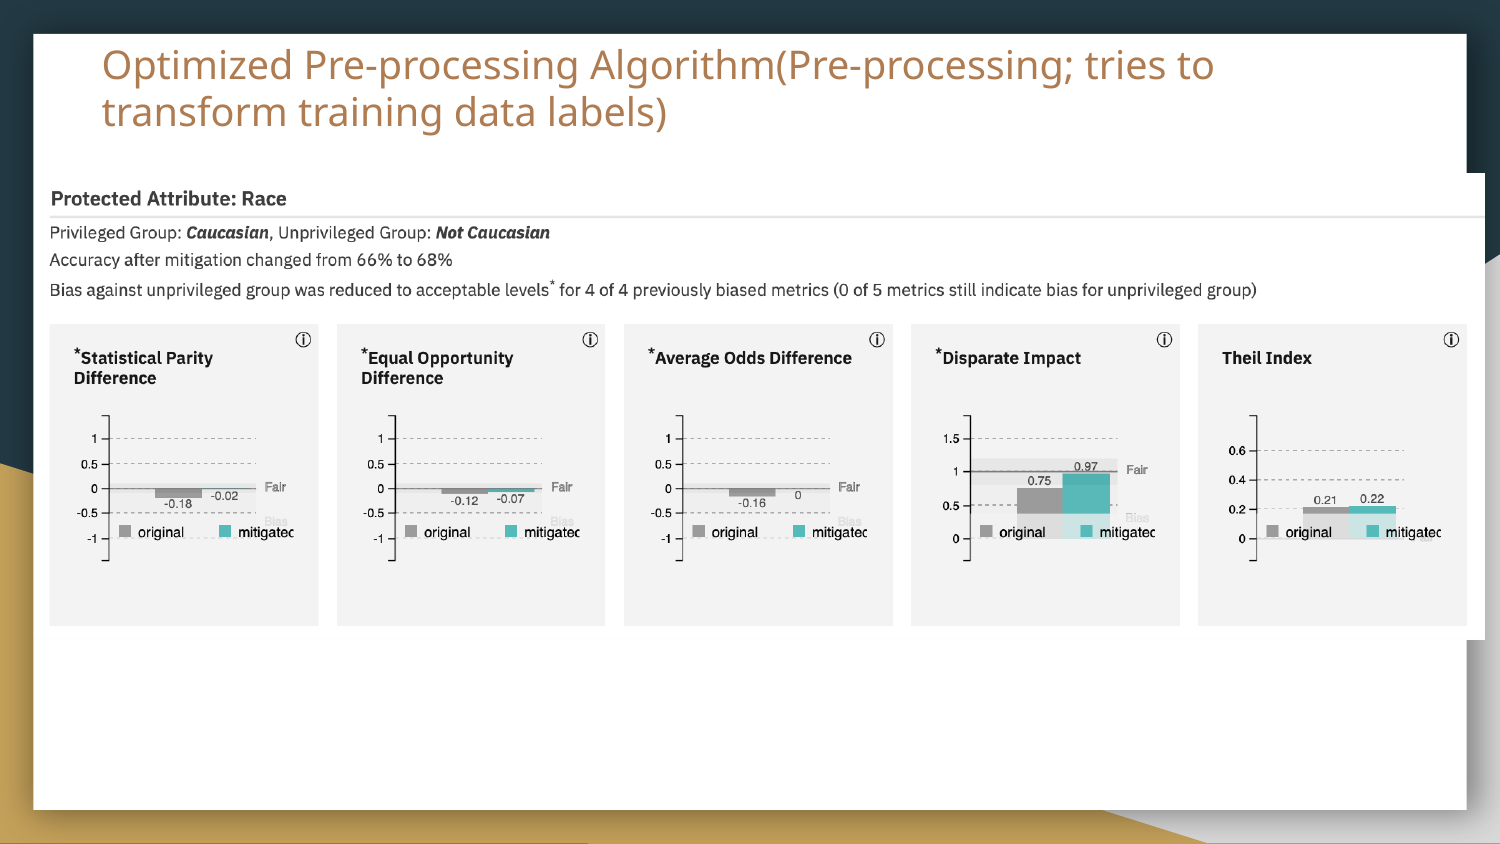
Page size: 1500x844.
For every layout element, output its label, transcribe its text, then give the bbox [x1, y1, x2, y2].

picture [34, 173, 1485, 641]
title Optimized Pre-processing Algorithm(Pre-processing; tries to transform training data labels) [86, 24, 1318, 172]
